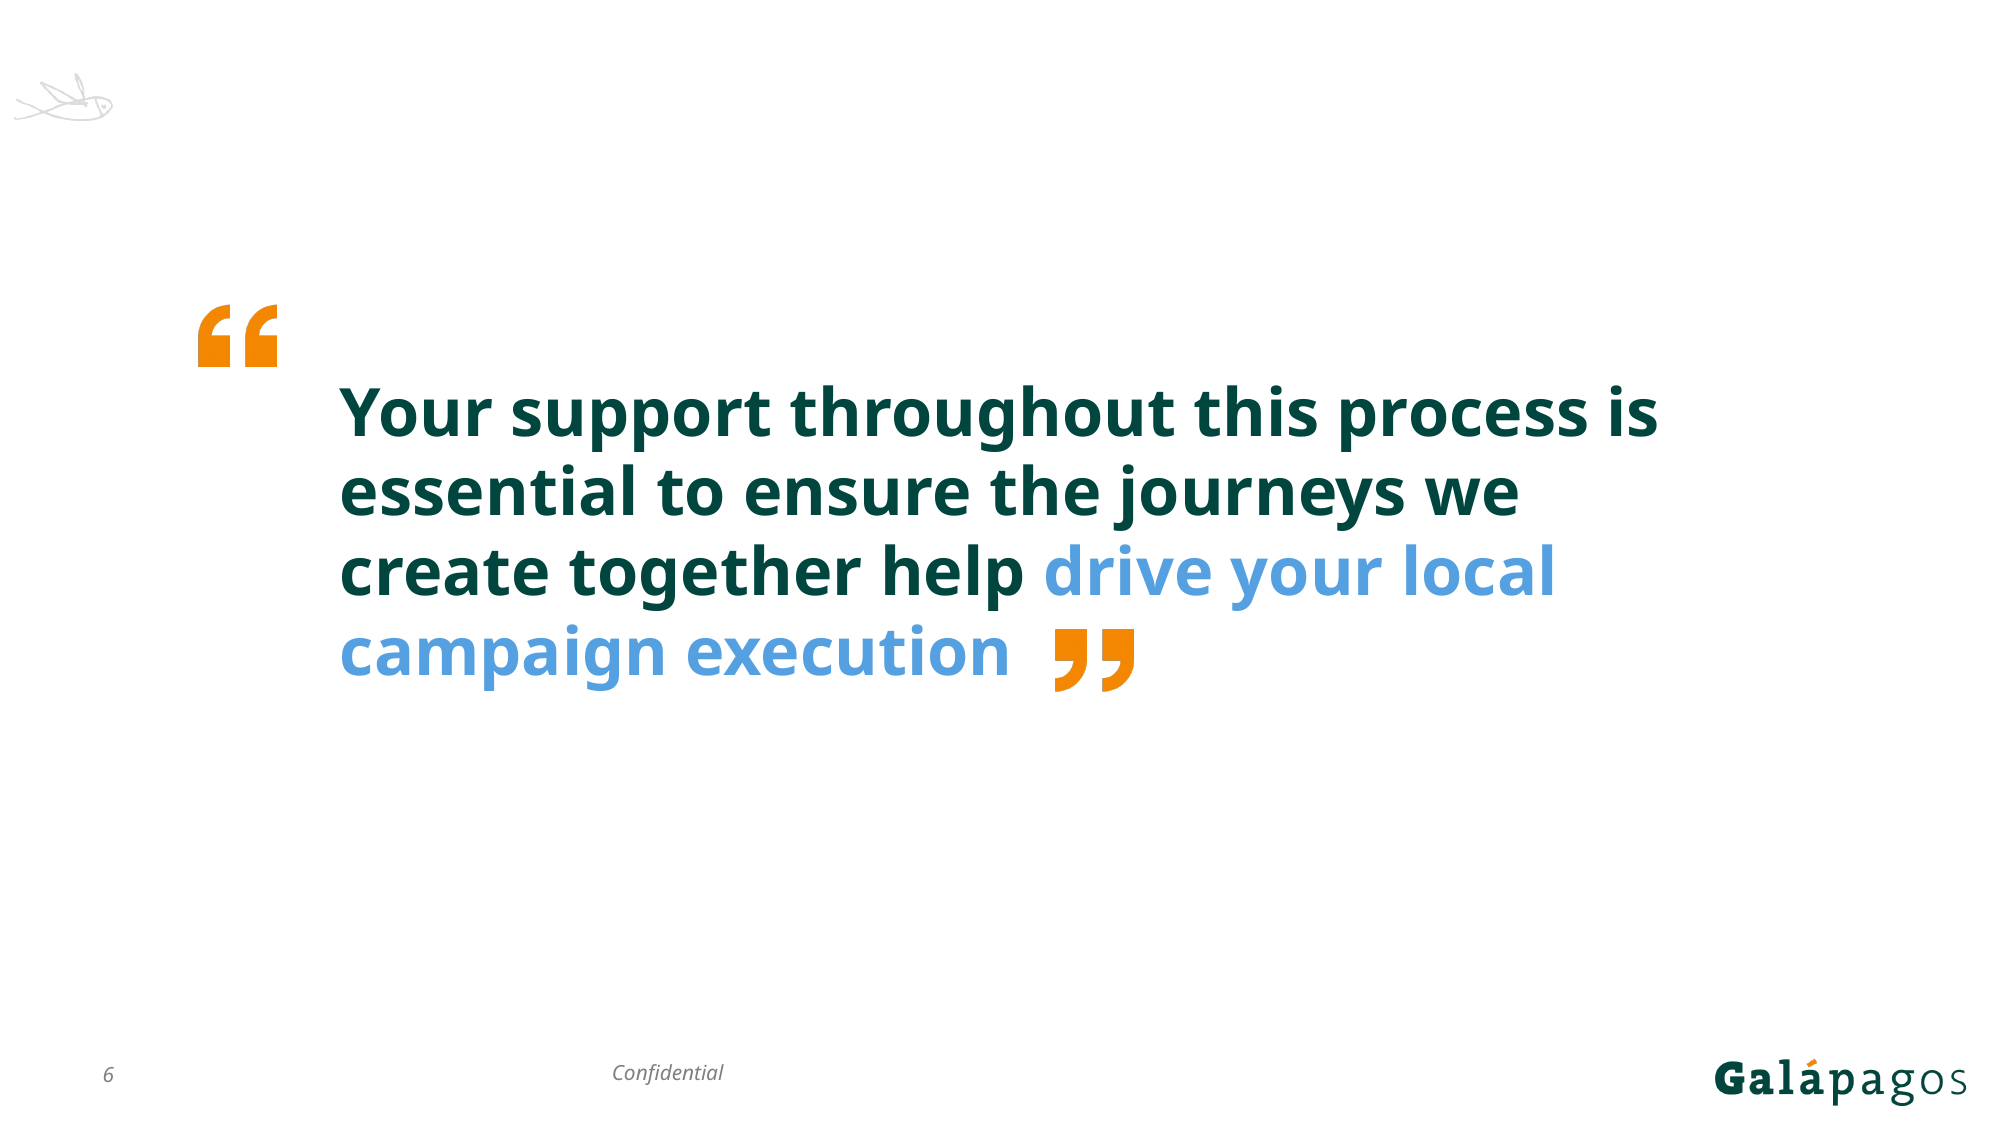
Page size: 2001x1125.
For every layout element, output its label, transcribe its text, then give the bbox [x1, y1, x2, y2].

picture [14, 73, 113, 121]
picture [162, 260, 313, 411]
picture [1714, 1057, 1967, 1107]
picture [1019, 584, 1170, 736]
title Your support throughout this process is essential to ensure the journeys we create together help drive your local campaign execution [324, 366, 1760, 592]
